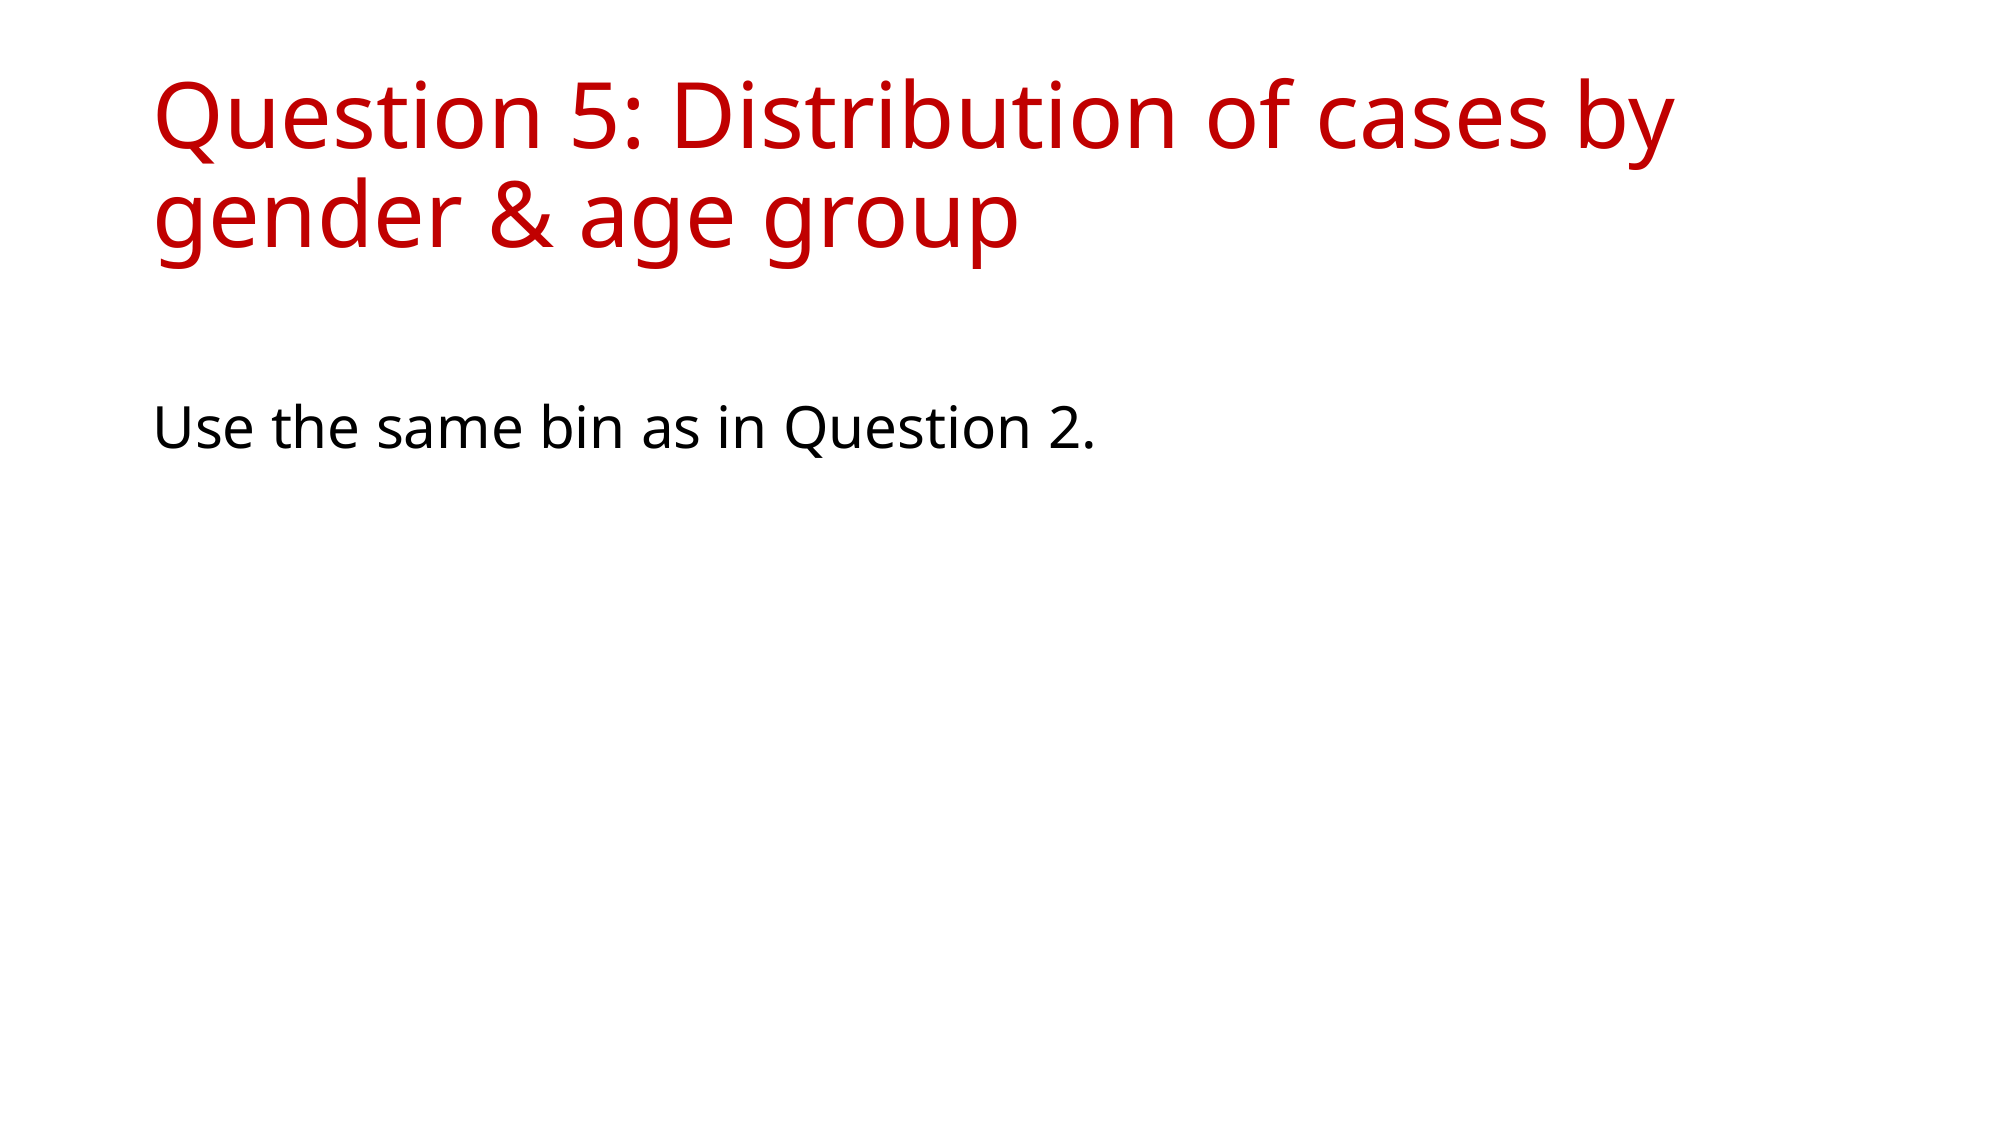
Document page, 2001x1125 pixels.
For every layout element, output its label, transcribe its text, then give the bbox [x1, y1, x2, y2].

title Question 5: Distribution of cases by gender & age group [137, 59, 1863, 278]
list Use the same bin as in Question 2. [137, 299, 1863, 1014]
